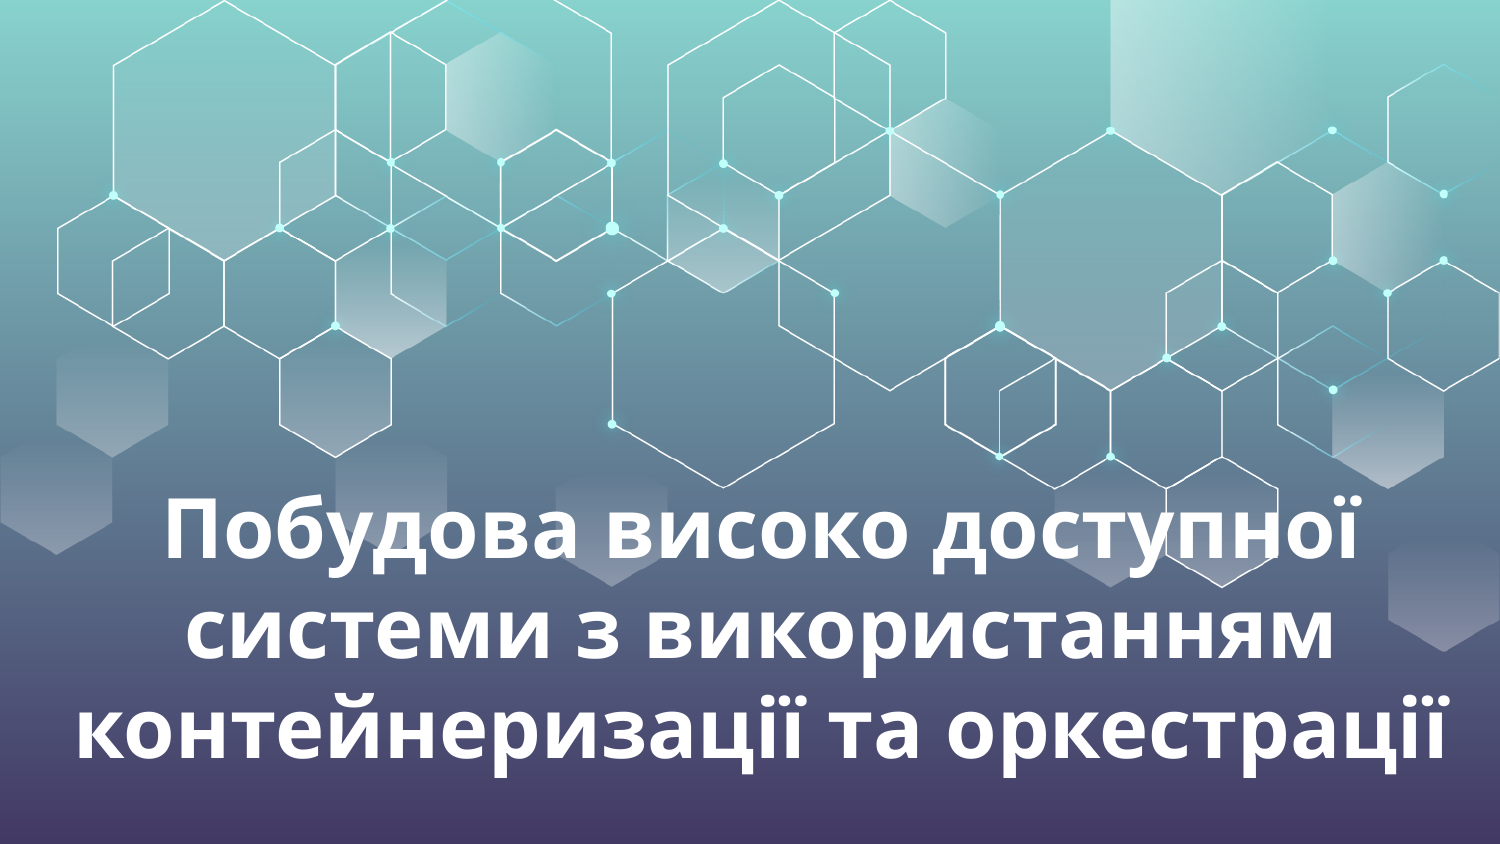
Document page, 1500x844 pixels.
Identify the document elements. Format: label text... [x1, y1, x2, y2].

title Побудова високо доступної системи з використанням контейнеризації та оркестрації [49, 526, 1474, 725]
picture [0, 0, 1500, 652]
